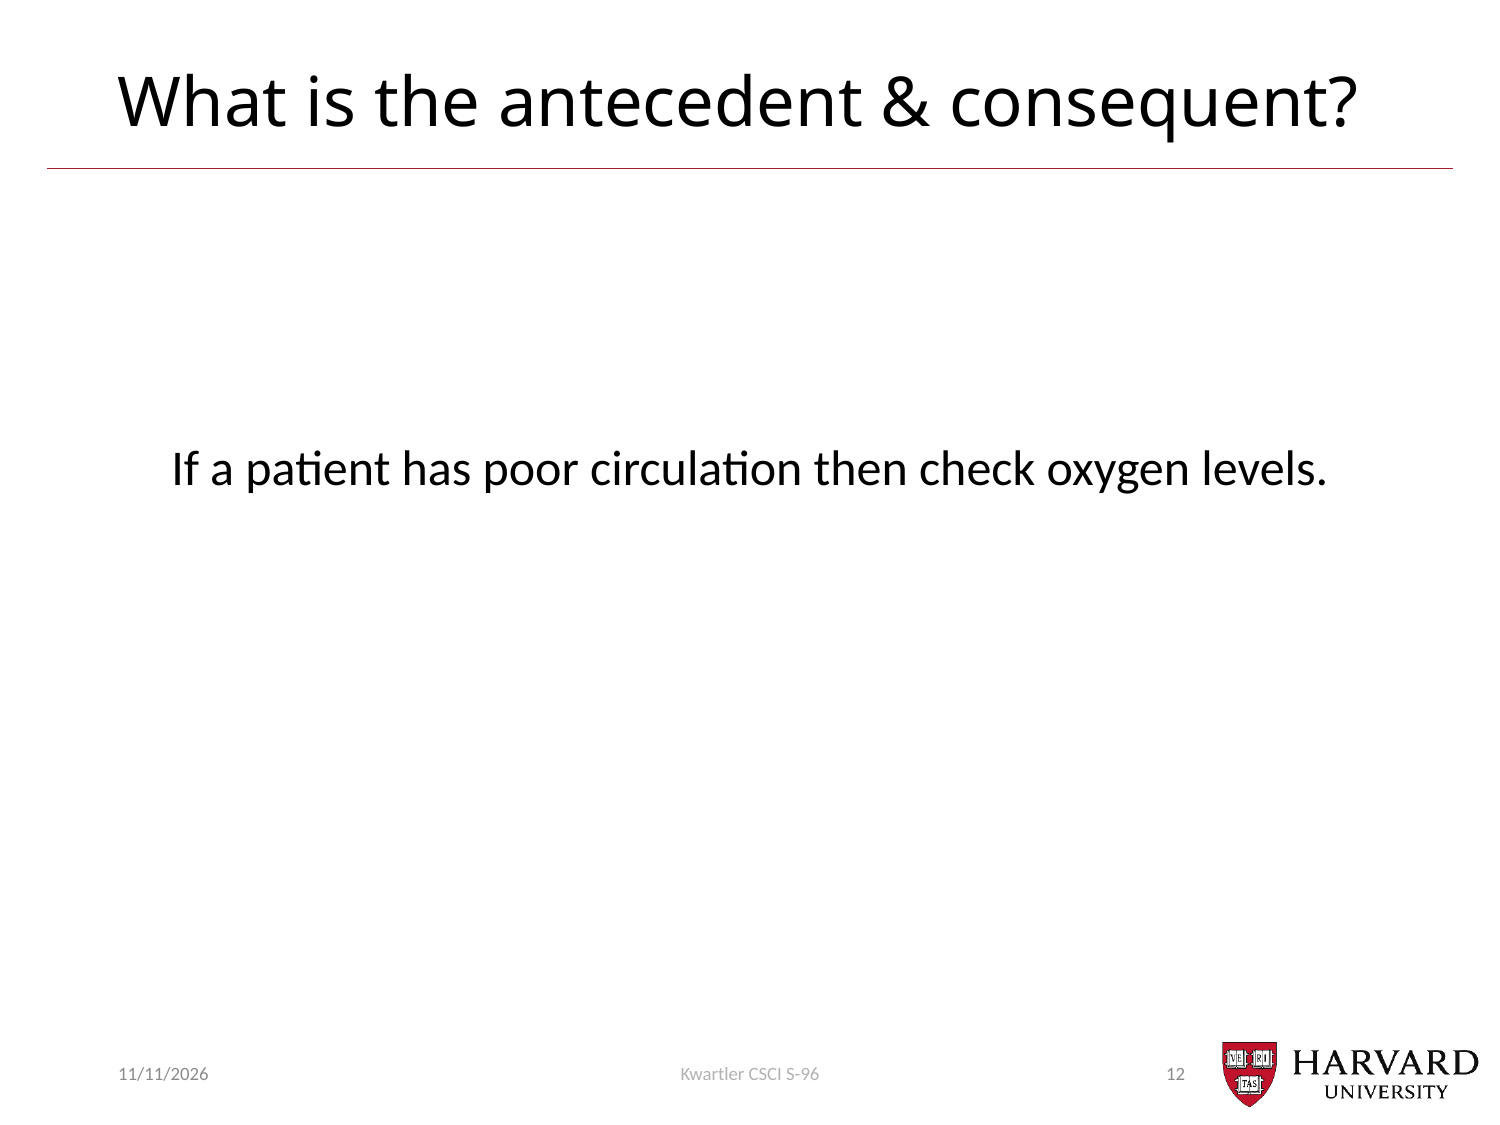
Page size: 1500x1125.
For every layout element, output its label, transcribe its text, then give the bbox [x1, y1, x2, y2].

slide_number 12 [1059, 1042, 1200, 1103]
footer Kwartler CSCI S-96 [496, 1042, 1004, 1103]
picture [1200, 1024, 1500, 1125]
title What is the antecedent & consequent? [103, 59, 1397, 157]
text_box If a patient has poor circulation then check oxygen levels. [102, 427, 1397, 503]
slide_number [103, 1042, 441, 1103]
